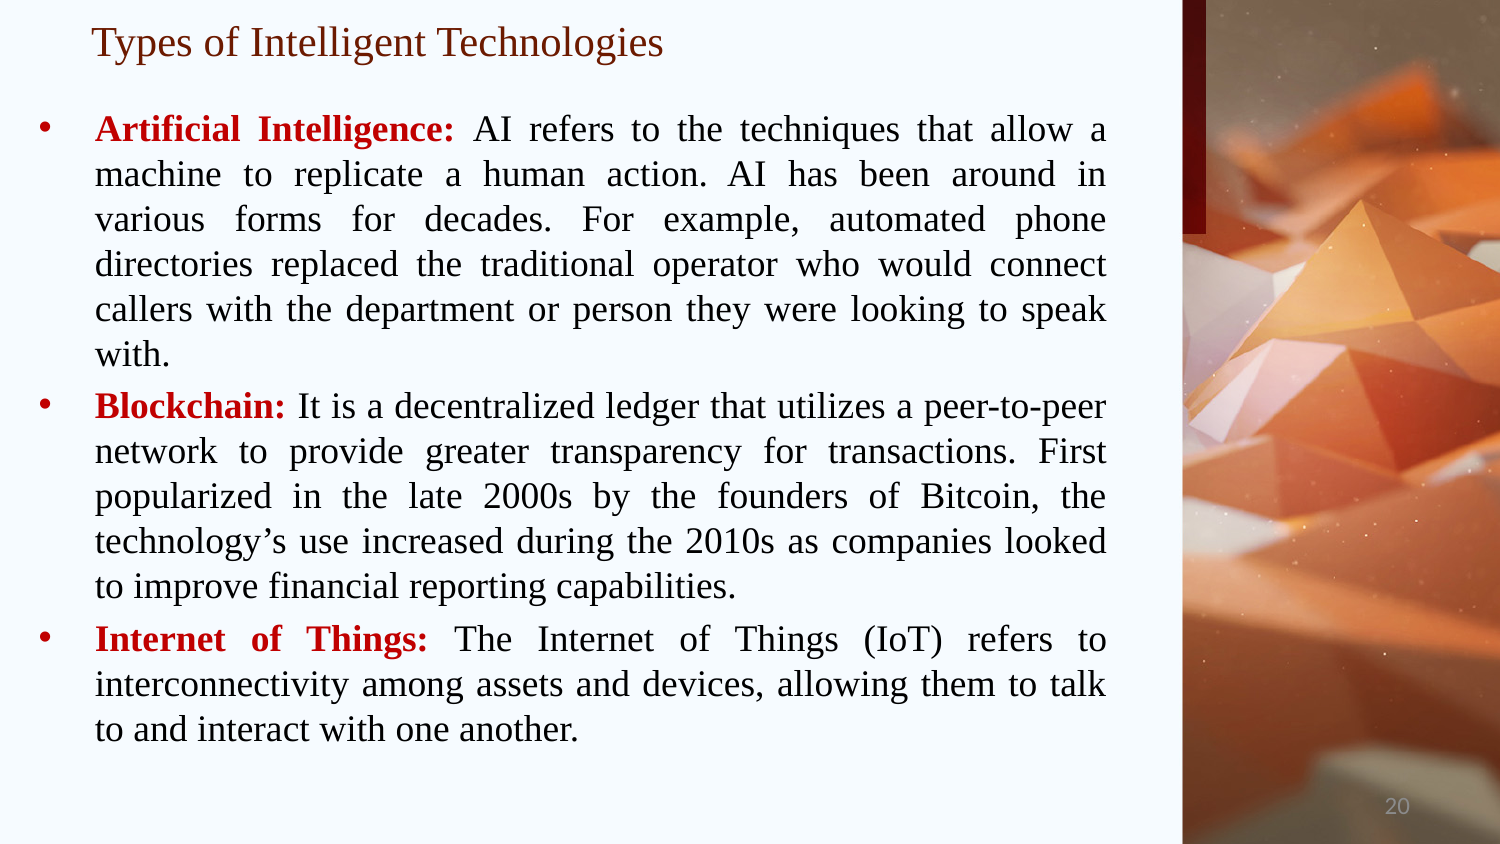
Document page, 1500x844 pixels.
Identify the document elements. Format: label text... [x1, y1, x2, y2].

list Artificial Intelligence: AI refers to the techniques that allow a machine to replicate a human action. AI has been around in various forms for decades. For example, automated phone directories replaced the traditional operator who would connect callers with the department or person they were looking to speak with. Blockchain: It is a decentralized ledger that utilizes a peer-to-peer network to provide greater transparency for transactions. First popularized in the late 2000s by the founders of Bitcoin, the technology’s use increased during the 2010s as companies looked to improve financial reporting capabilities. Internet of Things: The Internet of Things (IoT) refers to interconnectivity among assets and devices, allowing them to talk to and interact with one another. [23, 96, 1124, 673]
picture [0, 0, 1500, 844]
slide_number 20 [1074, 782, 1425, 827]
title Types of Intelligent Technologies [76, 5, 1129, 125]
